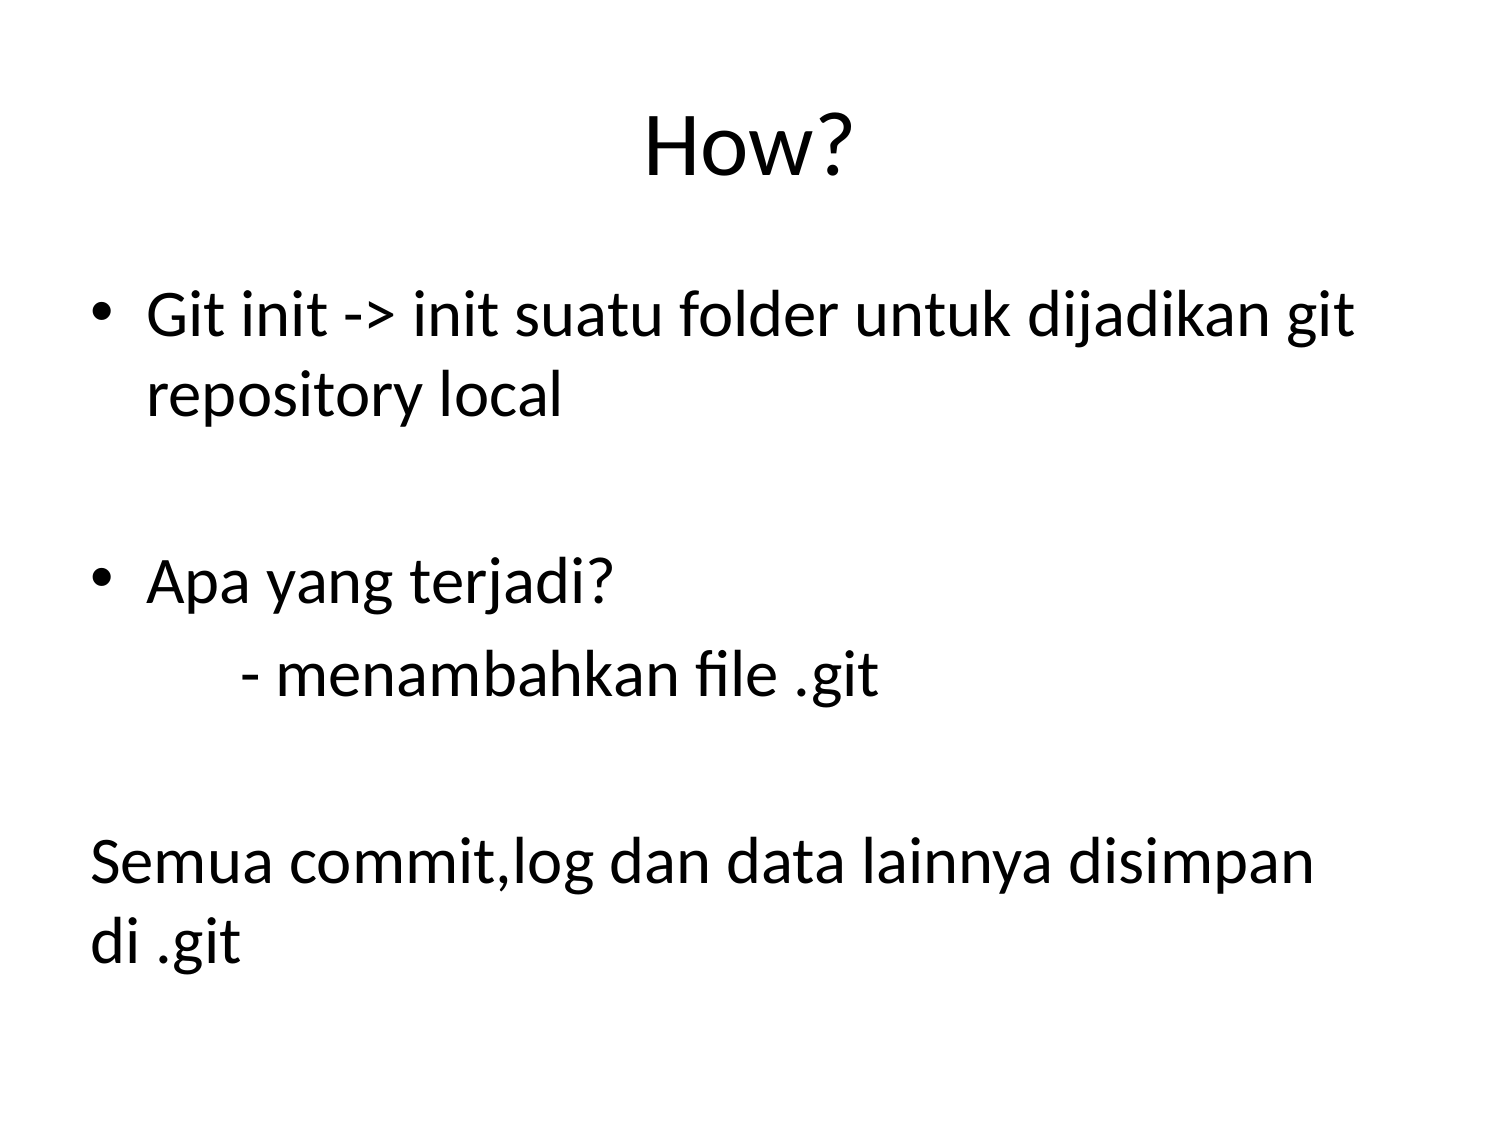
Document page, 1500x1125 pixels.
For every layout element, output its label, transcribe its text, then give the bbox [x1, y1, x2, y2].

title How? [75, 45, 1425, 233]
list Git init -> init suatu folder untuk dijadikan git repository local Apa yang terjadi? - menambahkan file .git Semua commit,log dan data lainnya disimpan di .git [75, 262, 1425, 1005]
